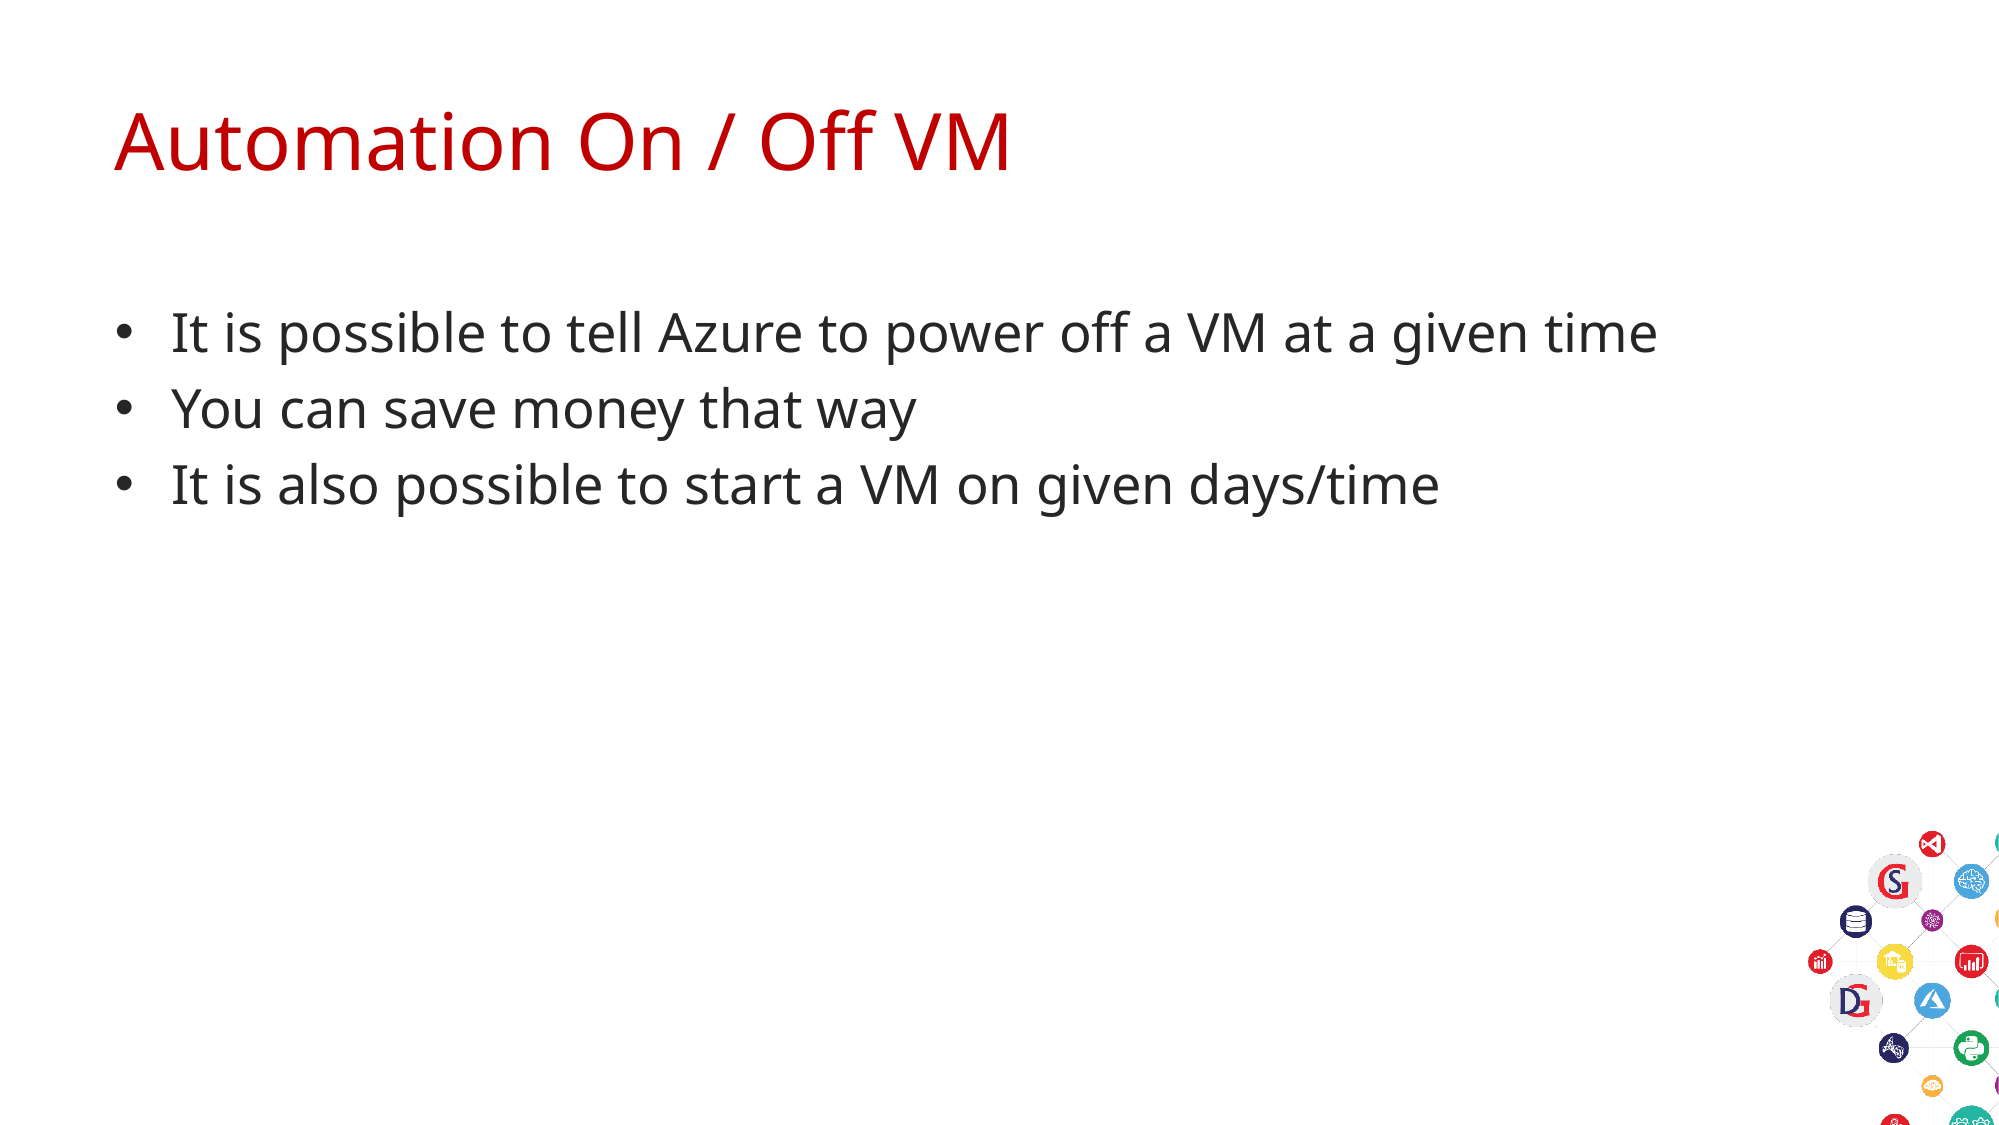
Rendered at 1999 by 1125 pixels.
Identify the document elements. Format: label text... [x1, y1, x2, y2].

picture [1802, 822, 1999, 1125]
list It is possible to tell Azure to power off a VM at a given time You can save money that way It is also possible to start a VM on given days/time [99, 290, 1899, 1005]
title Automation On / Off VM [99, 45, 1905, 233]
